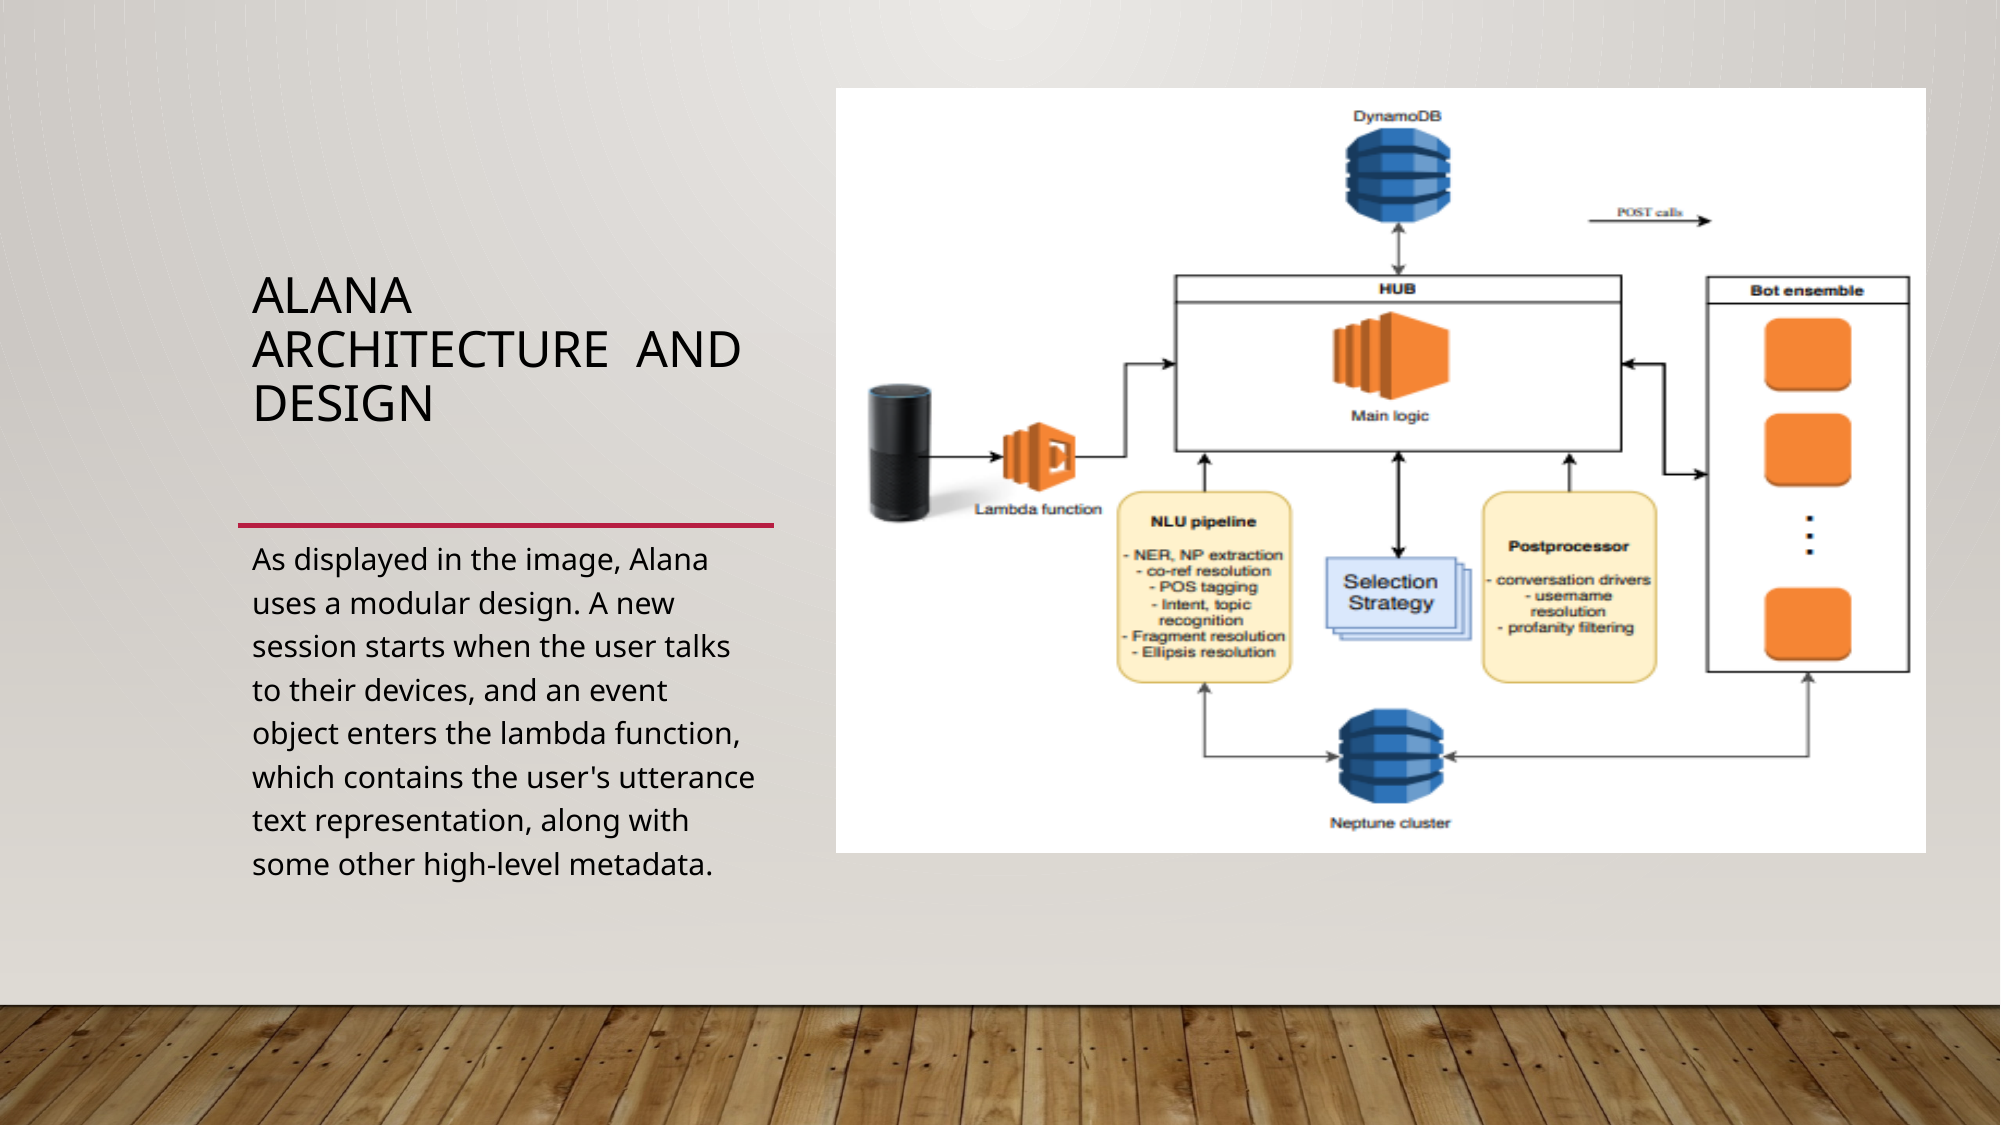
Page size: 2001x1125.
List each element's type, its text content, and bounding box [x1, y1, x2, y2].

title Alana Architecture and Design [236, 131, 774, 500]
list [835, 87, 1926, 853]
list As displayed in the image, Alana uses a modular design. A new session starts when the user talks to their devices, and an event object enters the lambda function, which contains the user's utterance text representation, along with some other high-level metadata. [236, 525, 775, 895]
picture [0, 1005, 2000, 1125]
